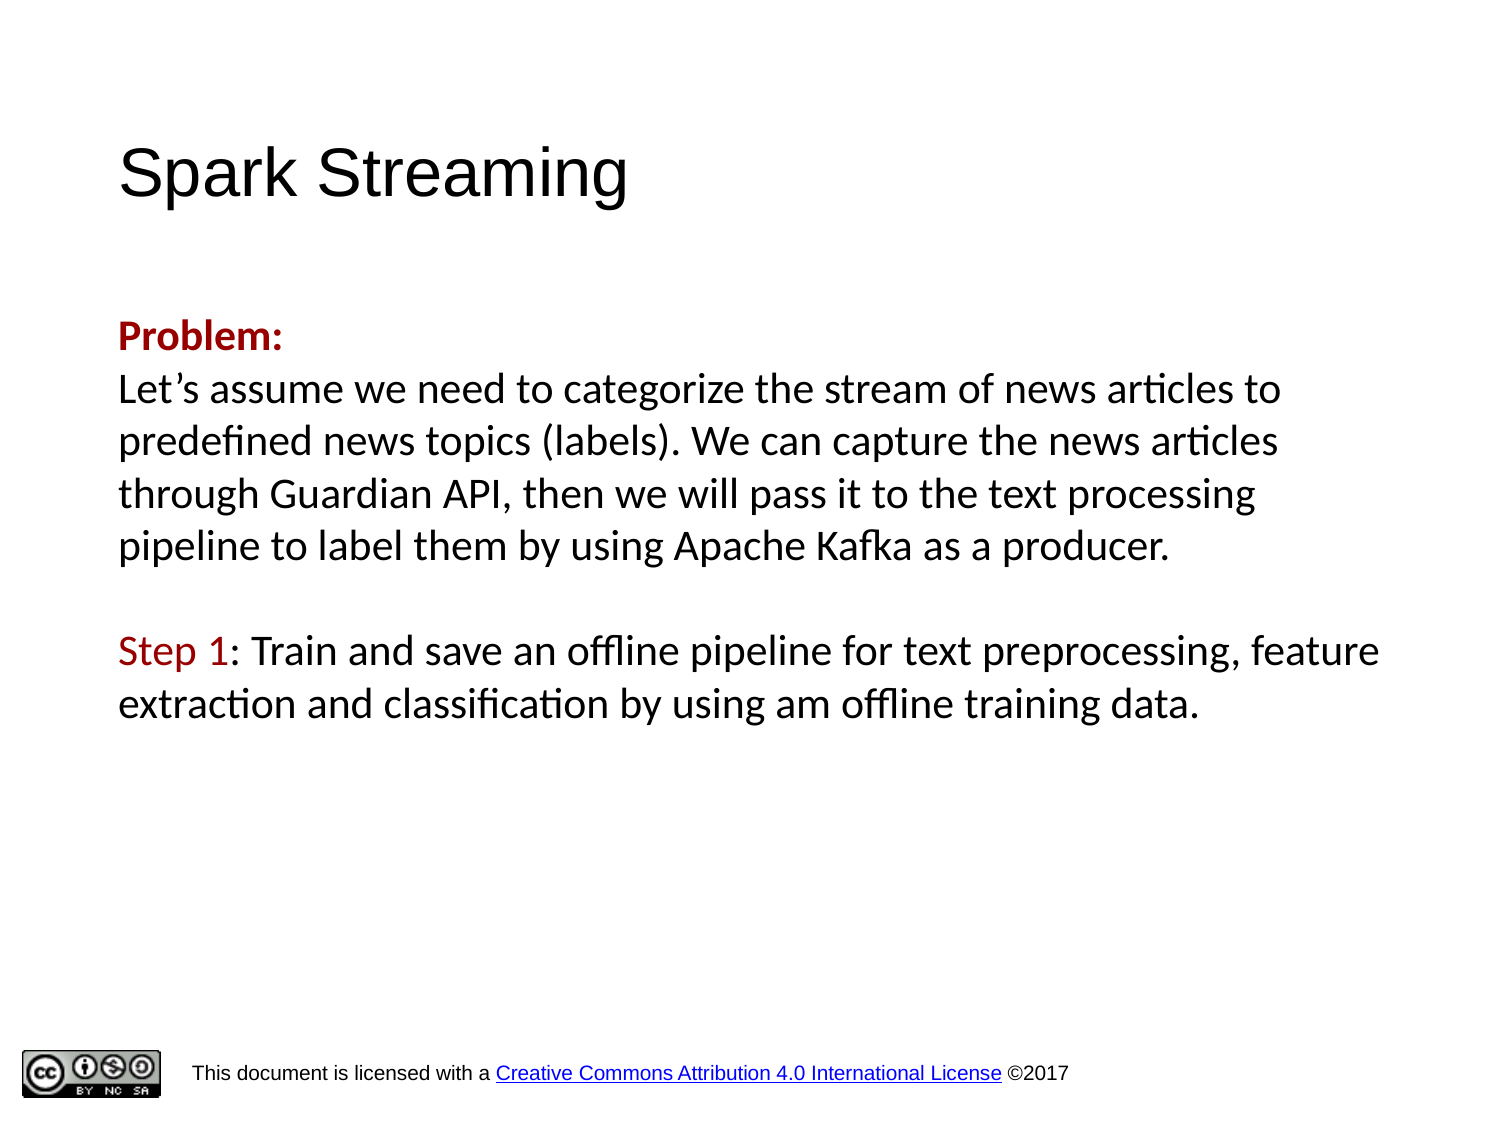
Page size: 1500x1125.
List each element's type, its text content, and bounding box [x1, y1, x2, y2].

picture [22, 1050, 161, 1098]
text_box Spark Streaming [103, 59, 1397, 278]
text_box Problem: Let’s assume we need to categorize the stream of news articles to predefined news topics (labels). We can capture the news articles through Guardian API, then we will pass it to the text processing pipeline to label them by using Apache Kafka as a producer. Step 1: Train and save an offline pipeline for text preprocessing, feature extraction and classification by using am offline training data. [103, 299, 1397, 1014]
